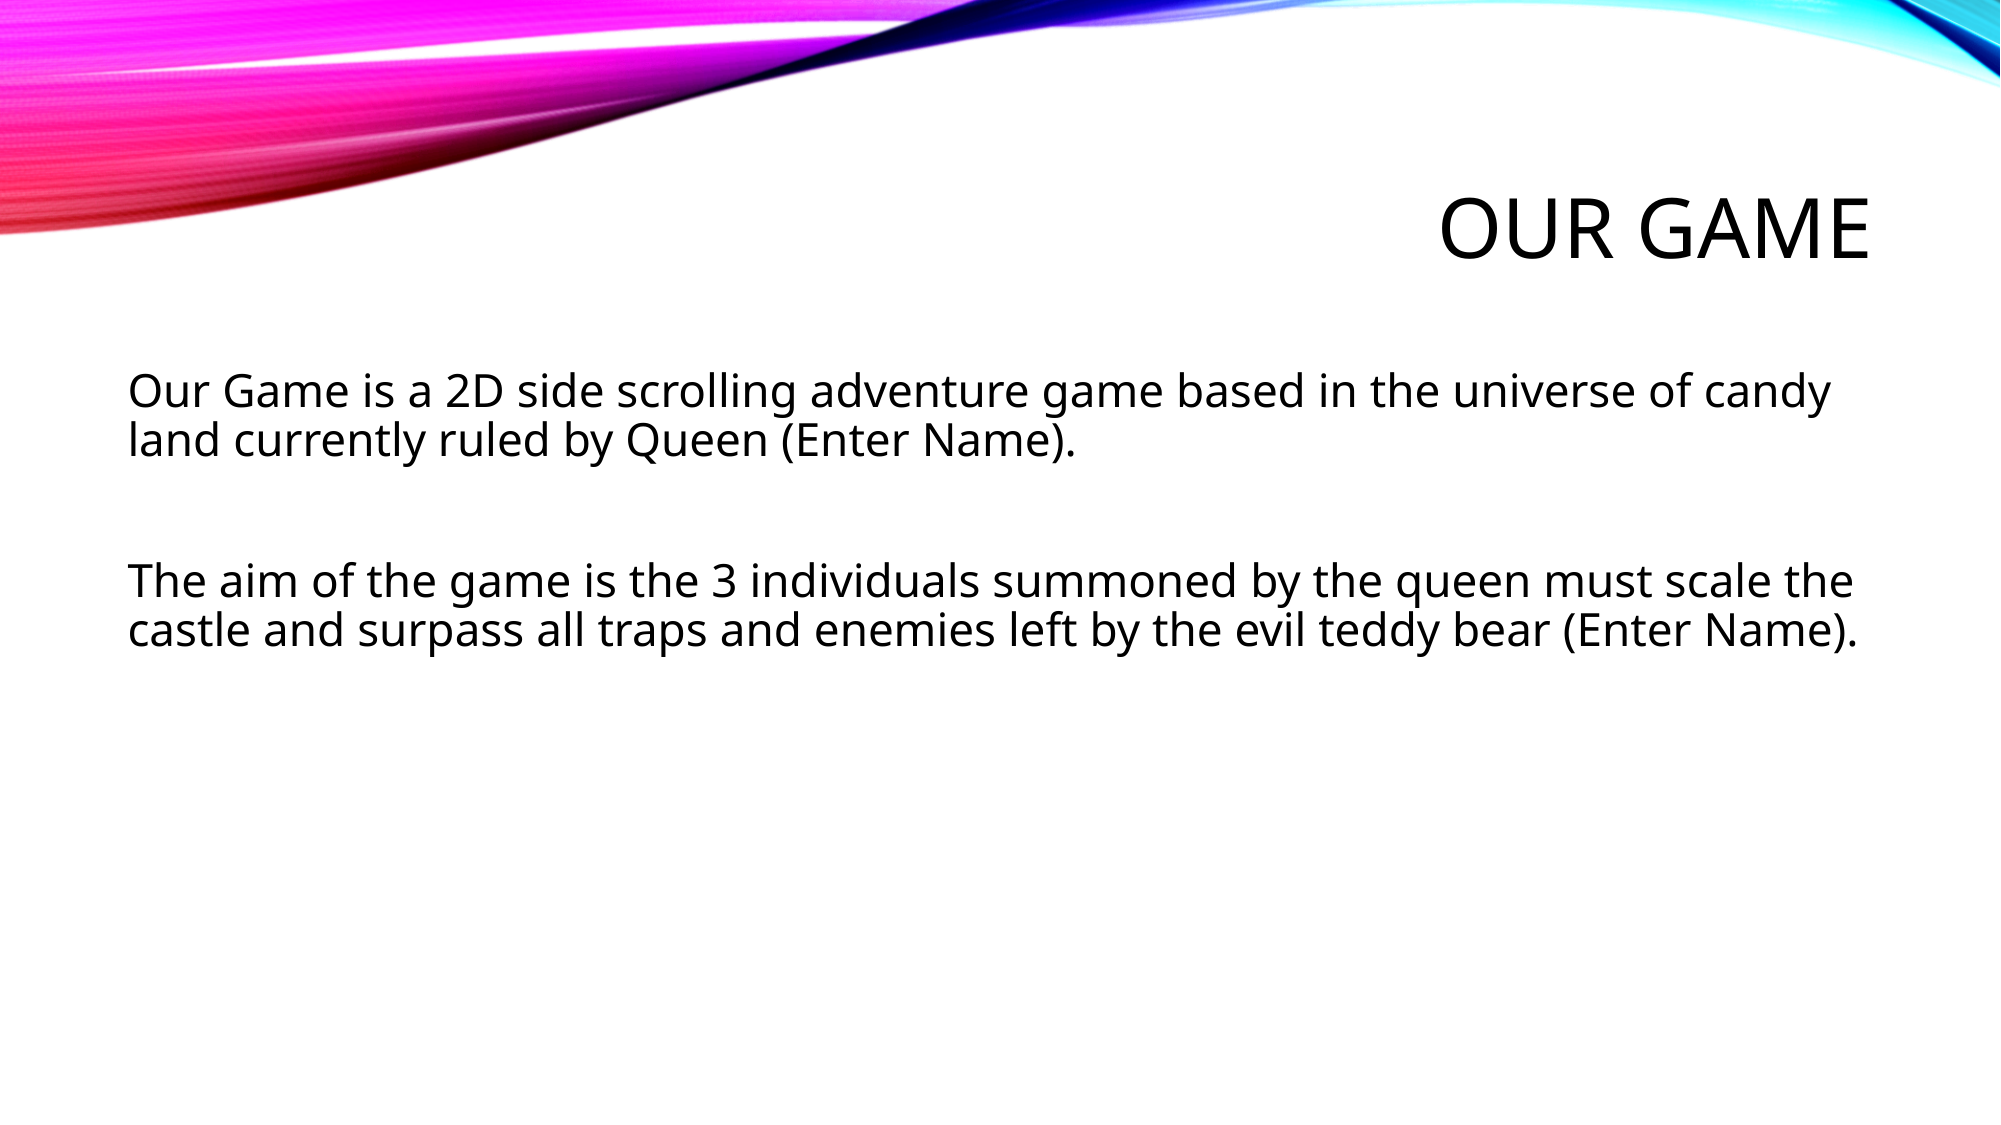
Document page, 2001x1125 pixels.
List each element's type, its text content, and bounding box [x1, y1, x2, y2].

title Our Game [474, 125, 1888, 338]
picture [1910, 0, 2000, 45]
picture [0, 0, 2000, 237]
picture [1890, 0, 2000, 75]
list Our Game is a 2D side scrolling adventure game based in the universe of candy land currently ruled by Queen (Enter Name). The aim of the game is the 3 individuals summoned by the queen must scale the castle and surpass all traps and enemies left by the evil teddy bear (Enter Name). [112, 360, 1888, 1021]
